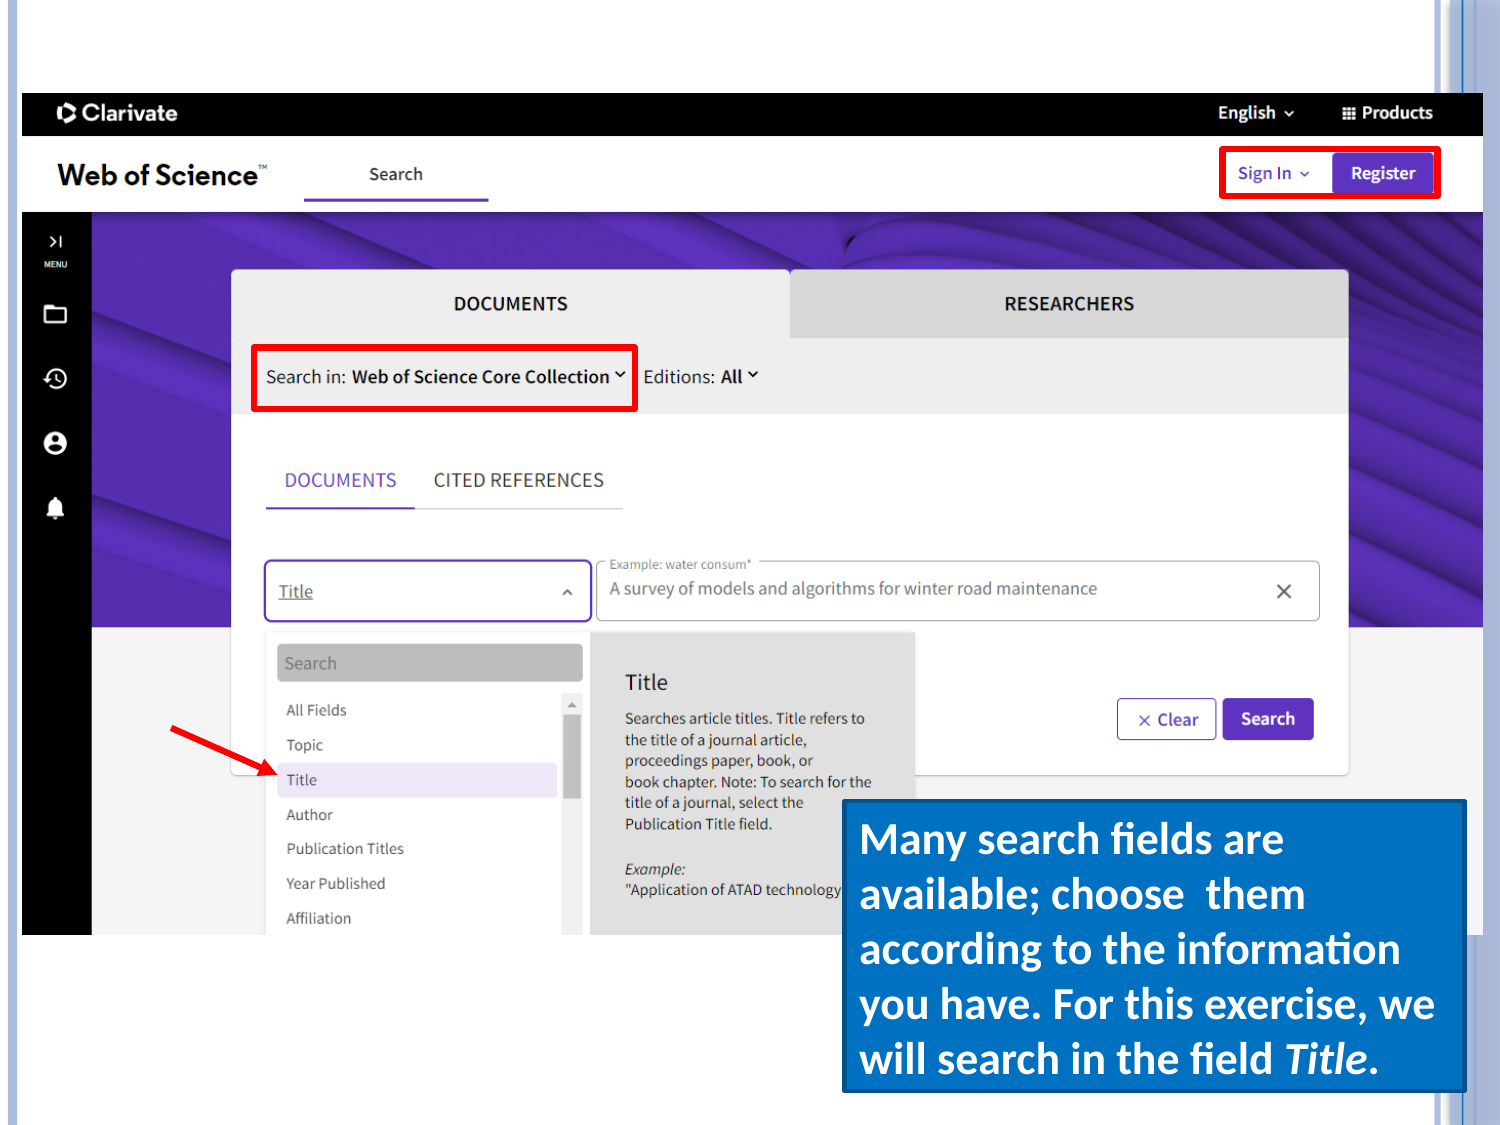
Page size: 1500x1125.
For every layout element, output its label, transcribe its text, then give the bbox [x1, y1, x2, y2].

text_box Many search fields are available; choose them according to the information you have. For this exercise, we will search in the field Title. [842, 946, 1467, 1093]
picture [21, 92, 1484, 936]
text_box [170, 727, 278, 776]
